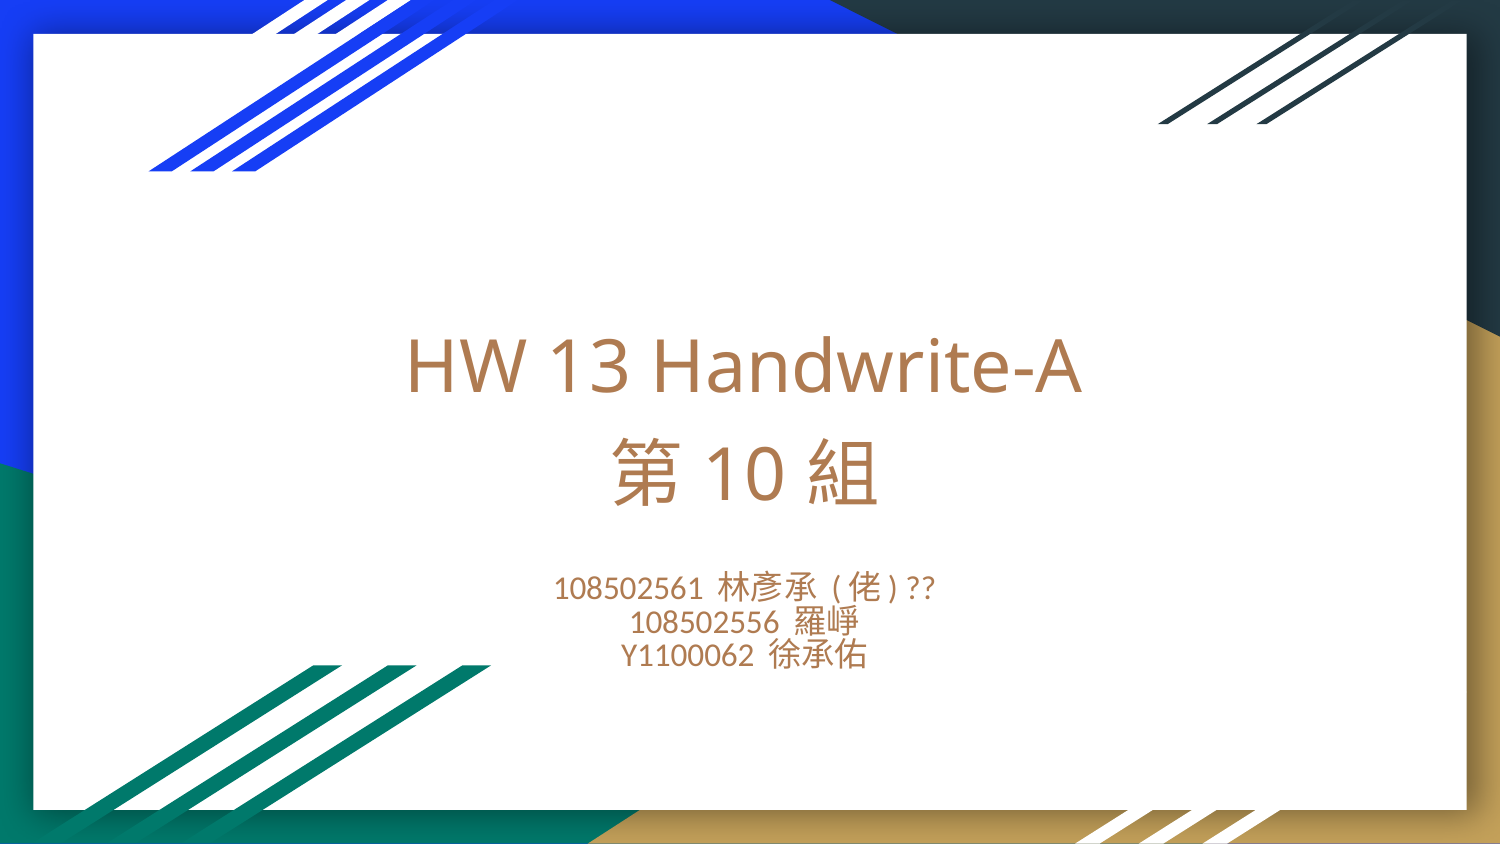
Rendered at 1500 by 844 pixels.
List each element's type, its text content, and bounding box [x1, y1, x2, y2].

title HW 13 Handwrite-A 第10組 [304, 298, 1185, 537]
subtitle 108502561 林彥承 (佬) ?? 108502556 羅崢 Y1100062 徐承佑 [304, 559, 1185, 695]
